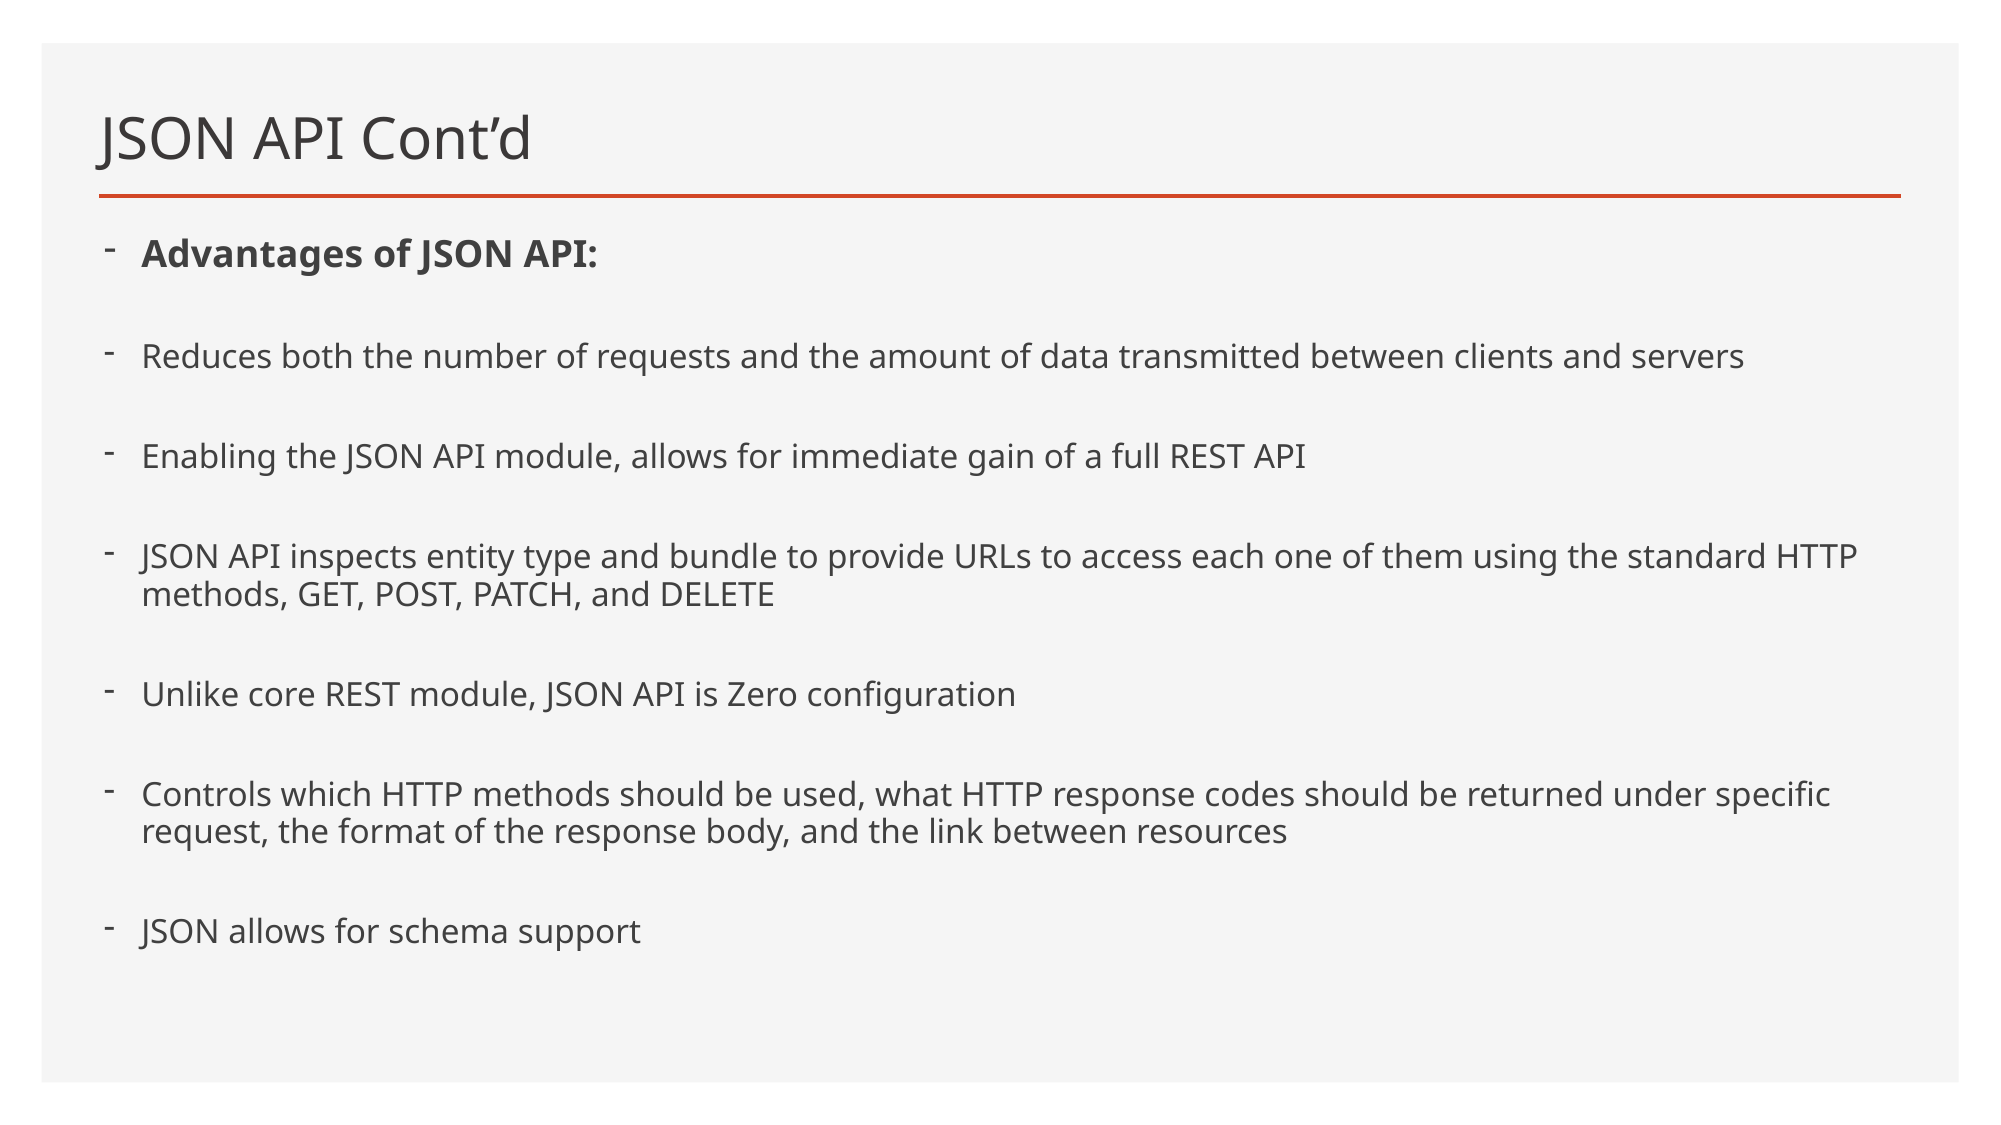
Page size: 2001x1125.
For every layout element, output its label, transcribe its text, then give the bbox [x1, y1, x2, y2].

title JSON API Cont’d [85, 73, 1214, 179]
text_box Advantages of JSON API: Reduces both the number of requests and the amount of data transmitted between clients and servers Enabling the JSON API module, allows for immediate gain of a full REST API JSON API inspects entity type and bundle to provide URLs to access each one of them using the standard HTTP methods, GET, POST, PATCH, and DELETE Unlike core REST module, JSON API is Zero configuration Controls which HTTP methods should be used, what HTTP response codes should be returned under specific request, the format of the response body, and the link between resources JSON allows for schema support [88, 230, 1914, 1107]
